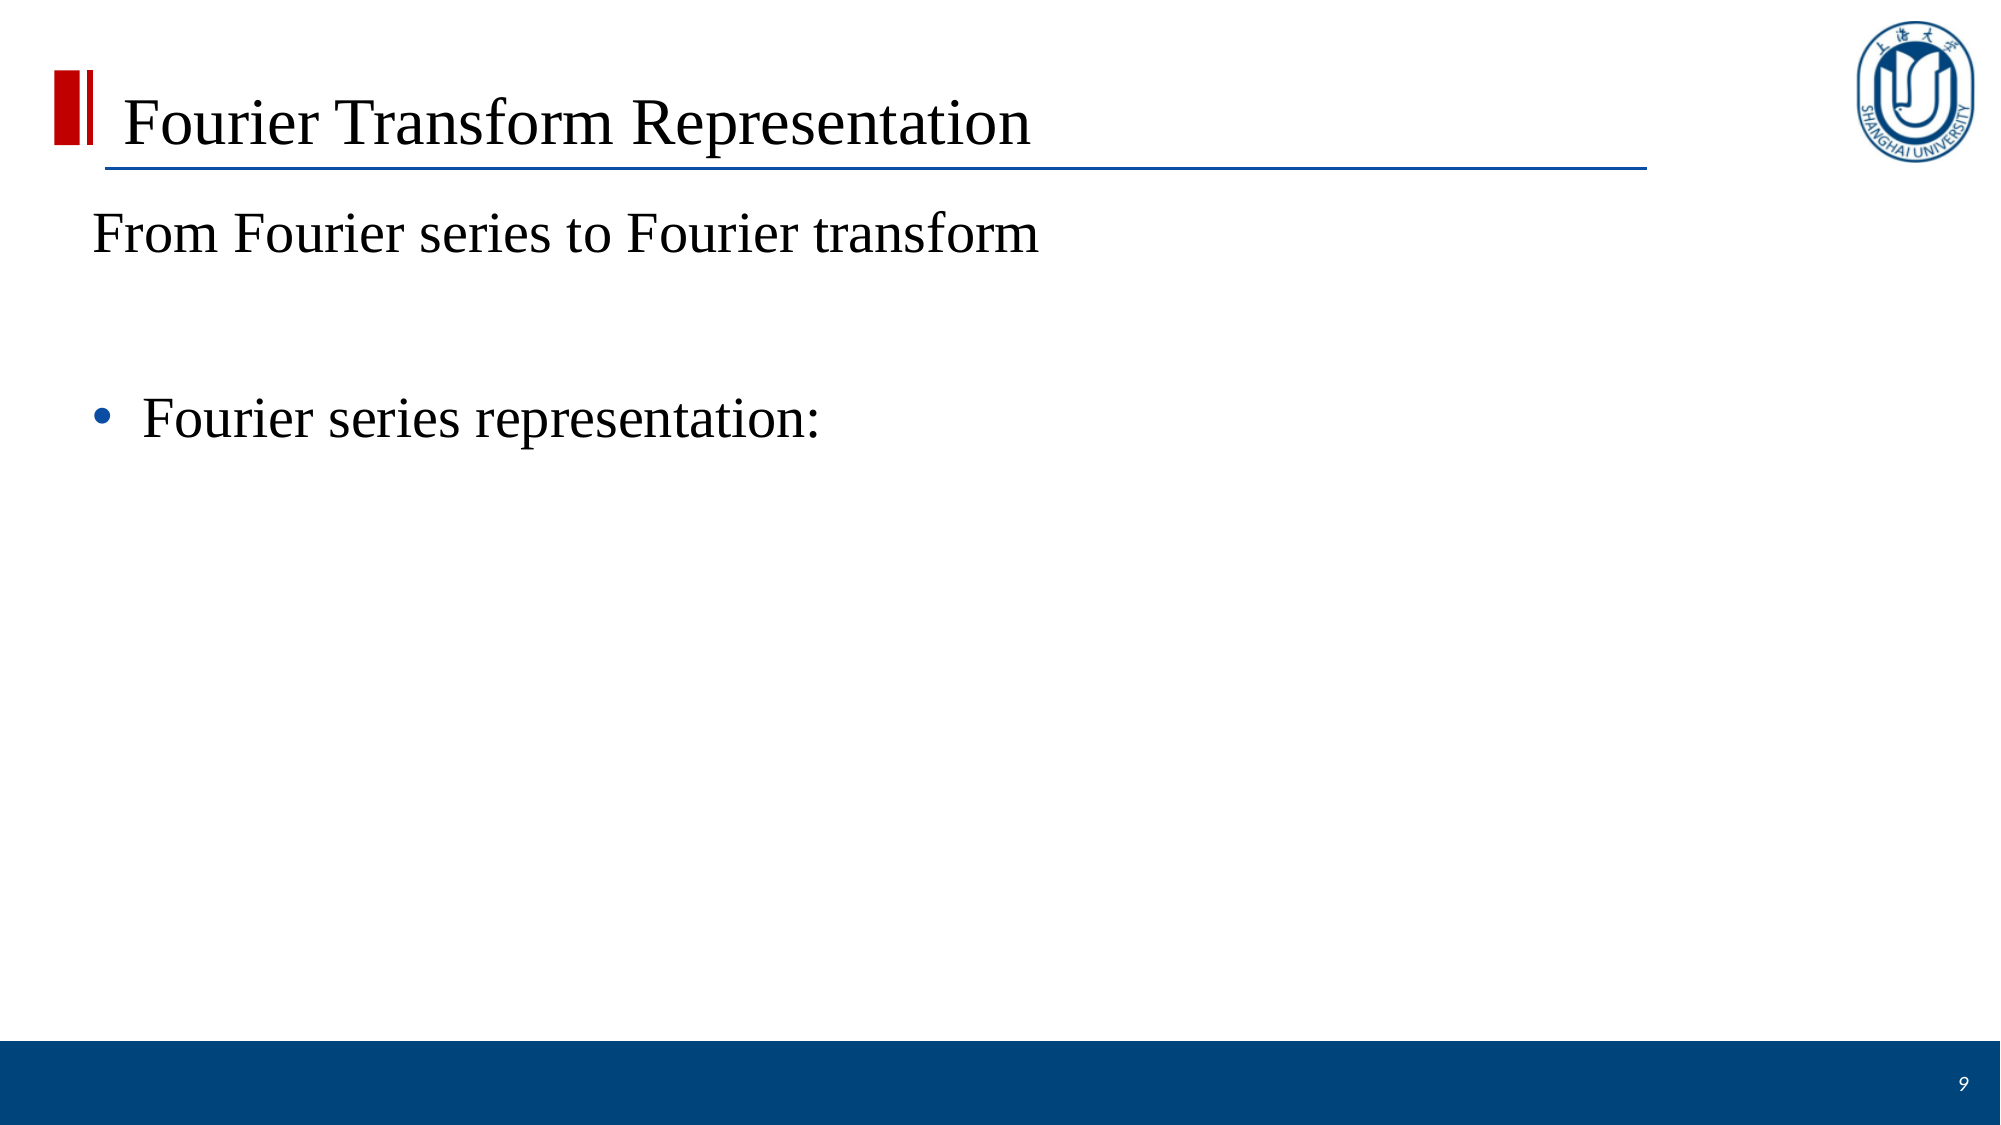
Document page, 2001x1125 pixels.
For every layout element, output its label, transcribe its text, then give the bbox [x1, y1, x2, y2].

slide_number 9 [1768, 1052, 1984, 1113]
picture [1855, 21, 1978, 163]
title Fourier Transform Representation [108, 37, 1857, 167]
